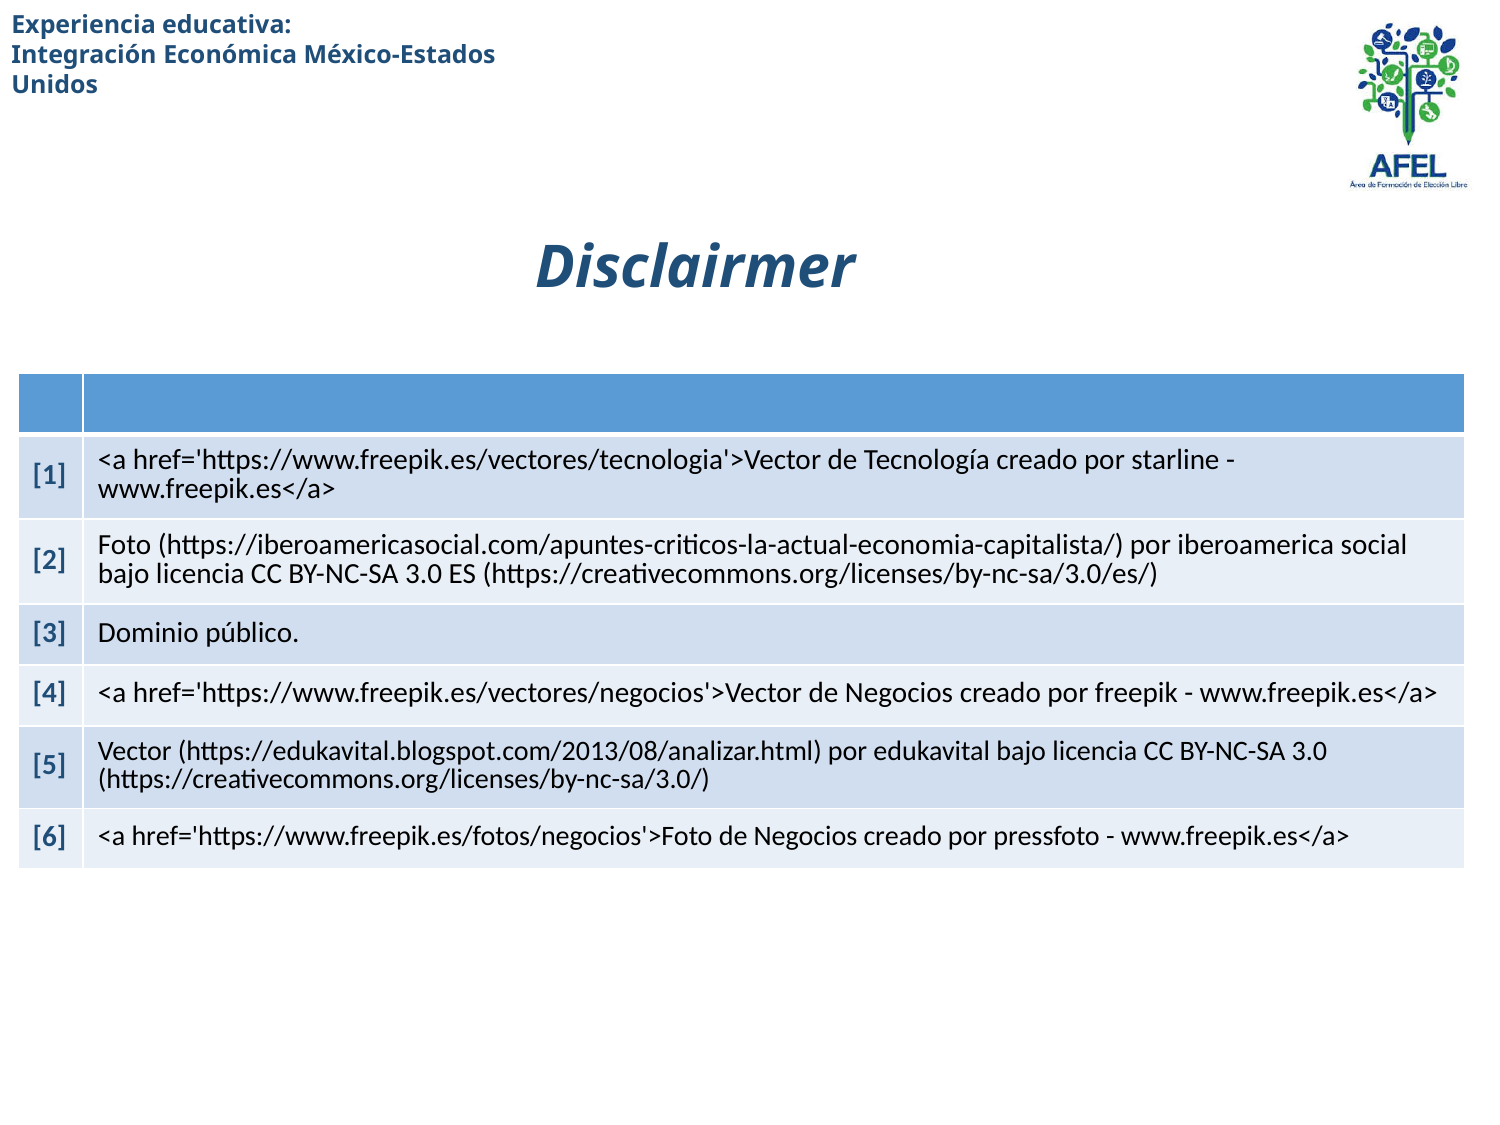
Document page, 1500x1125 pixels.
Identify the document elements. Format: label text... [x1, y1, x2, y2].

table_cell [2] [19, 520, 82, 603]
table_cell [6] [19, 809, 82, 868]
picture [1316, 15, 1499, 198]
table_header [19, 374, 82, 432]
table_header [84, 374, 1464, 432]
table_cell <a href='https://www.freepik.es/vectores/tecnologia'>Vector de Tecnología creado por starline - www.freepik.es</a> [84, 437, 1464, 518]
text_box Experiencia educativa: Integración Económica México-Estados Unidos [0, 1, 599, 106]
table_cell [5] [19, 727, 82, 808]
table_cell [4] [19, 666, 82, 725]
table_cell <a href='https://www.freepik.es/vectores/negocios'>Vector de Negocios creado por freepik - www.freepik.es</a> [84, 666, 1464, 725]
table_cell [1] [19, 437, 82, 518]
table_cell Dominio público. [84, 605, 1464, 664]
text_box Disclairmer [513, 227, 878, 308]
table_cell Foto (https://iberoamericasocial.com/apuntes-criticos-la-actual-economia-capitalista/) por iberoamerica social bajo licencia CC BY-NC-SA 3.0 ES (https://creativecommons.org/licenses/by-nc-sa/3.0/es/) [84, 520, 1464, 603]
table_cell <a href='https://www.freepik.es/fotos/negocios'>Foto de Negocios creado por pressfoto - www.freepik.es</a> [84, 809, 1464, 868]
table_cell [3] [19, 605, 82, 664]
table_cell Vector (https://edukavital.blogspot.com/2013/08/analizar.html) por edukavital bajo licencia CC BY-NC-SA 3.0 (https://creativecommons.org/licenses/by-nc-sa/3.0/) [84, 727, 1464, 808]
